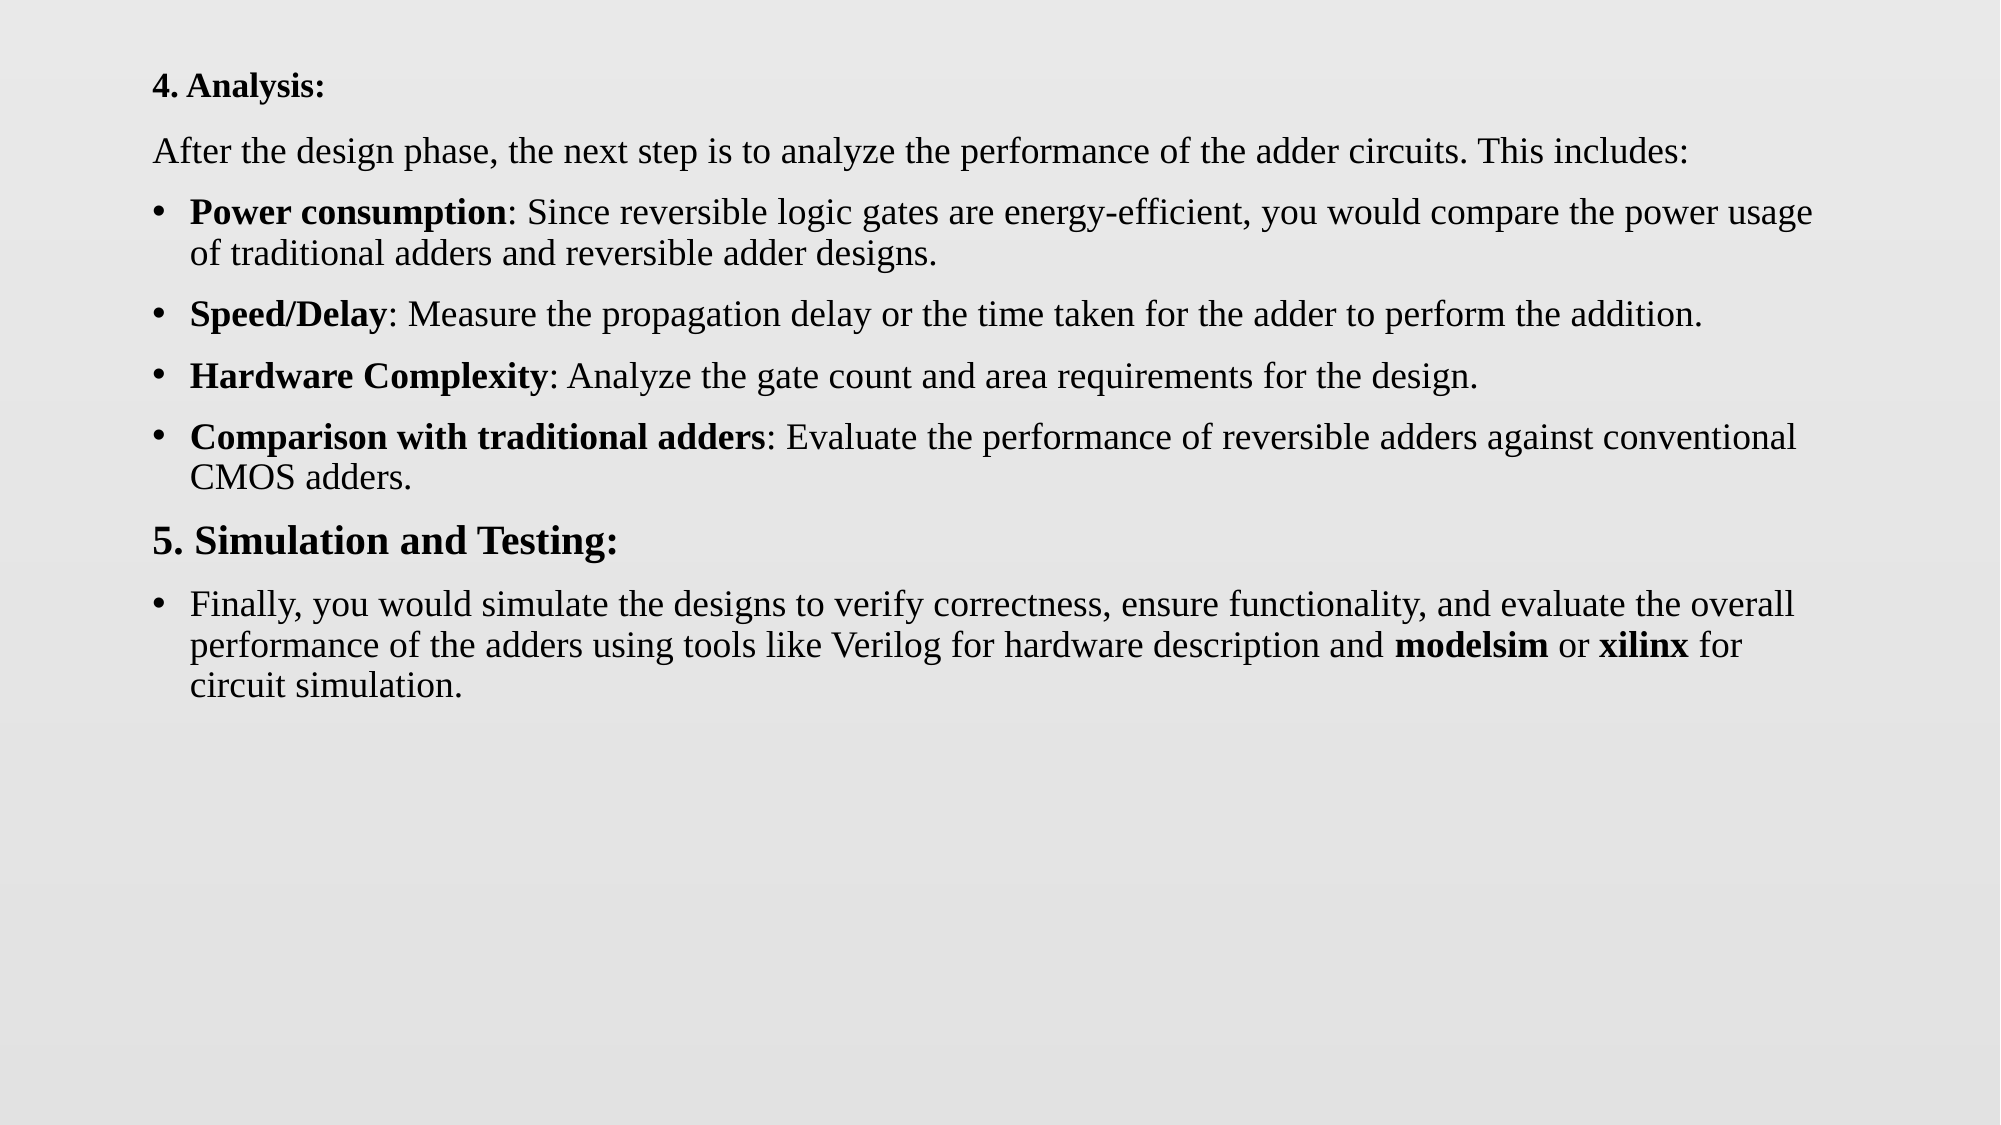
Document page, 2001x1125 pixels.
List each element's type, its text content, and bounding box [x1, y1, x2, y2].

title 4. Analysis: [137, 59, 1863, 123]
list After the design phase, the next step is to analyze the performance of the adder circuits. This includes: Power consumption: Since reversible logic gates are energy-efficient, you would compare the power usage of traditional adders and reversible adder designs. Speed/Delay: Measure the propagation delay or the time taken for the adder to perform the addition. Hardware Complexity: Analyze the gate count and area requirements for the design. Comparison with traditional adders: Evaluate the performance of reversible adders against conventional CMOS adders. 5. Simulation and Testing: Finally, you would simulate the designs to verify correctness, ensure functionality, and evaluate the overall performance of the adders using tools like Verilog for hardware description and modelsim or xilinx for circuit simulation. [137, 123, 1863, 1014]
